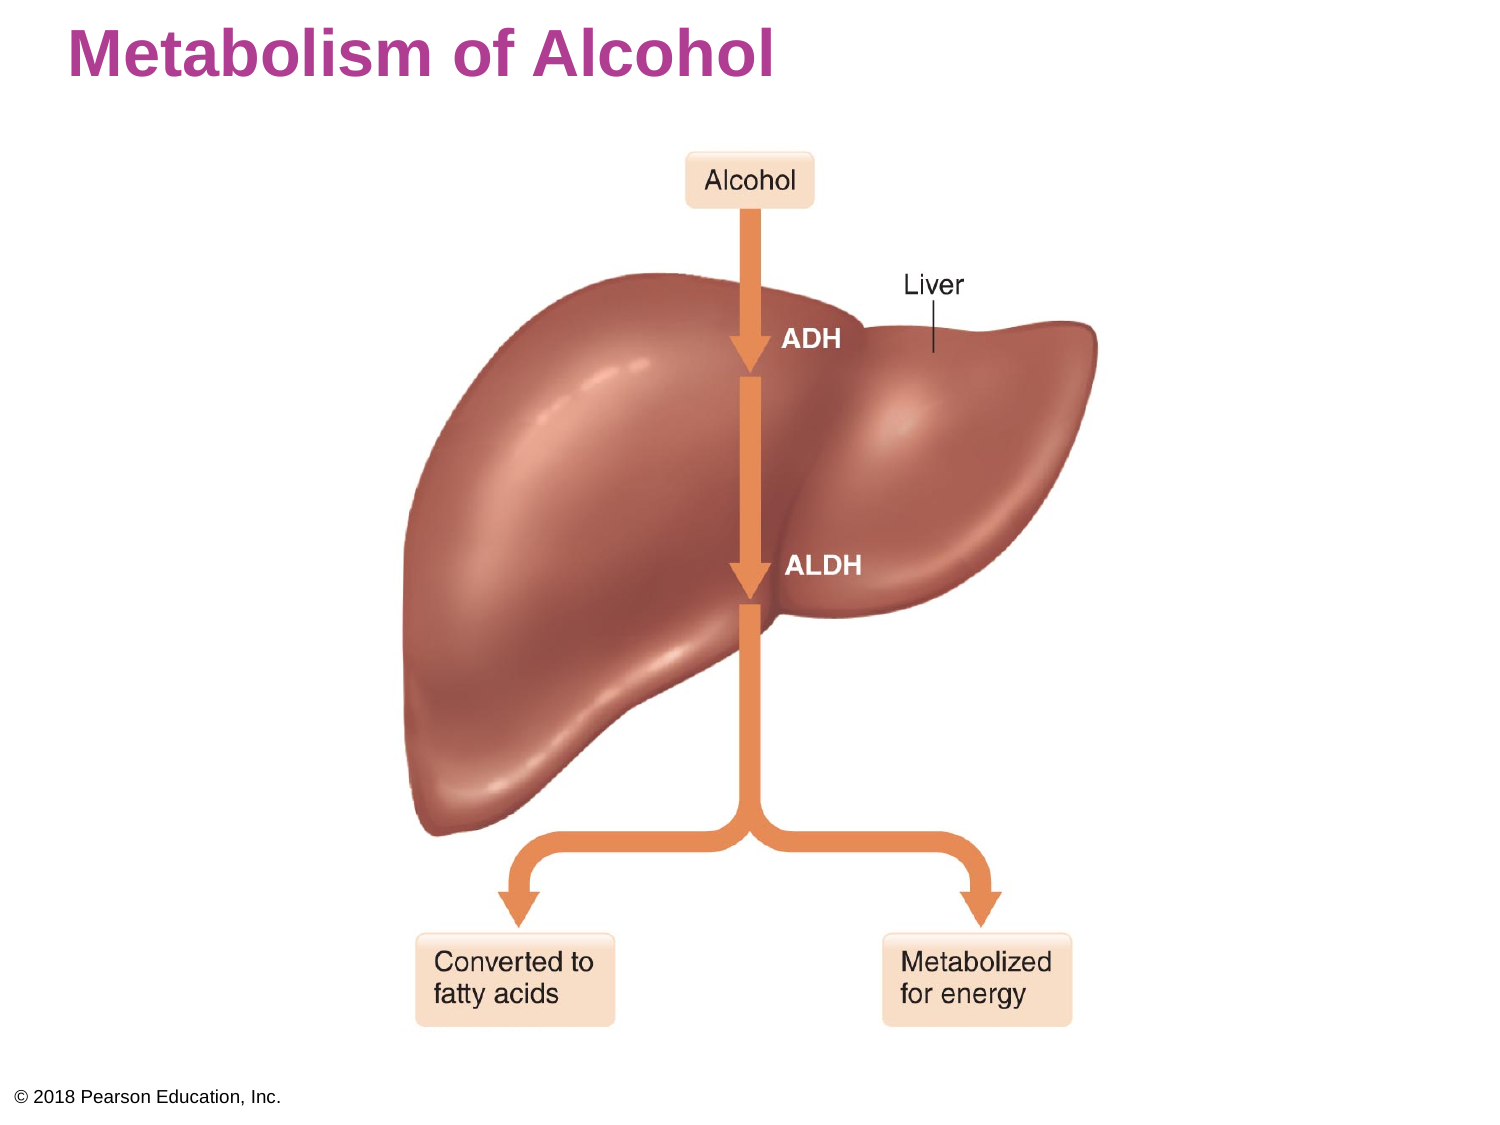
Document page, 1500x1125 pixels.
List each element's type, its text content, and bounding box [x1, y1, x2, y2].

title Metabolism of Alcohol [0, 1, 1493, 97]
footer © 2018 Pearson Education, Inc. [14, 1084, 900, 1115]
picture [393, 142, 1107, 1032]
